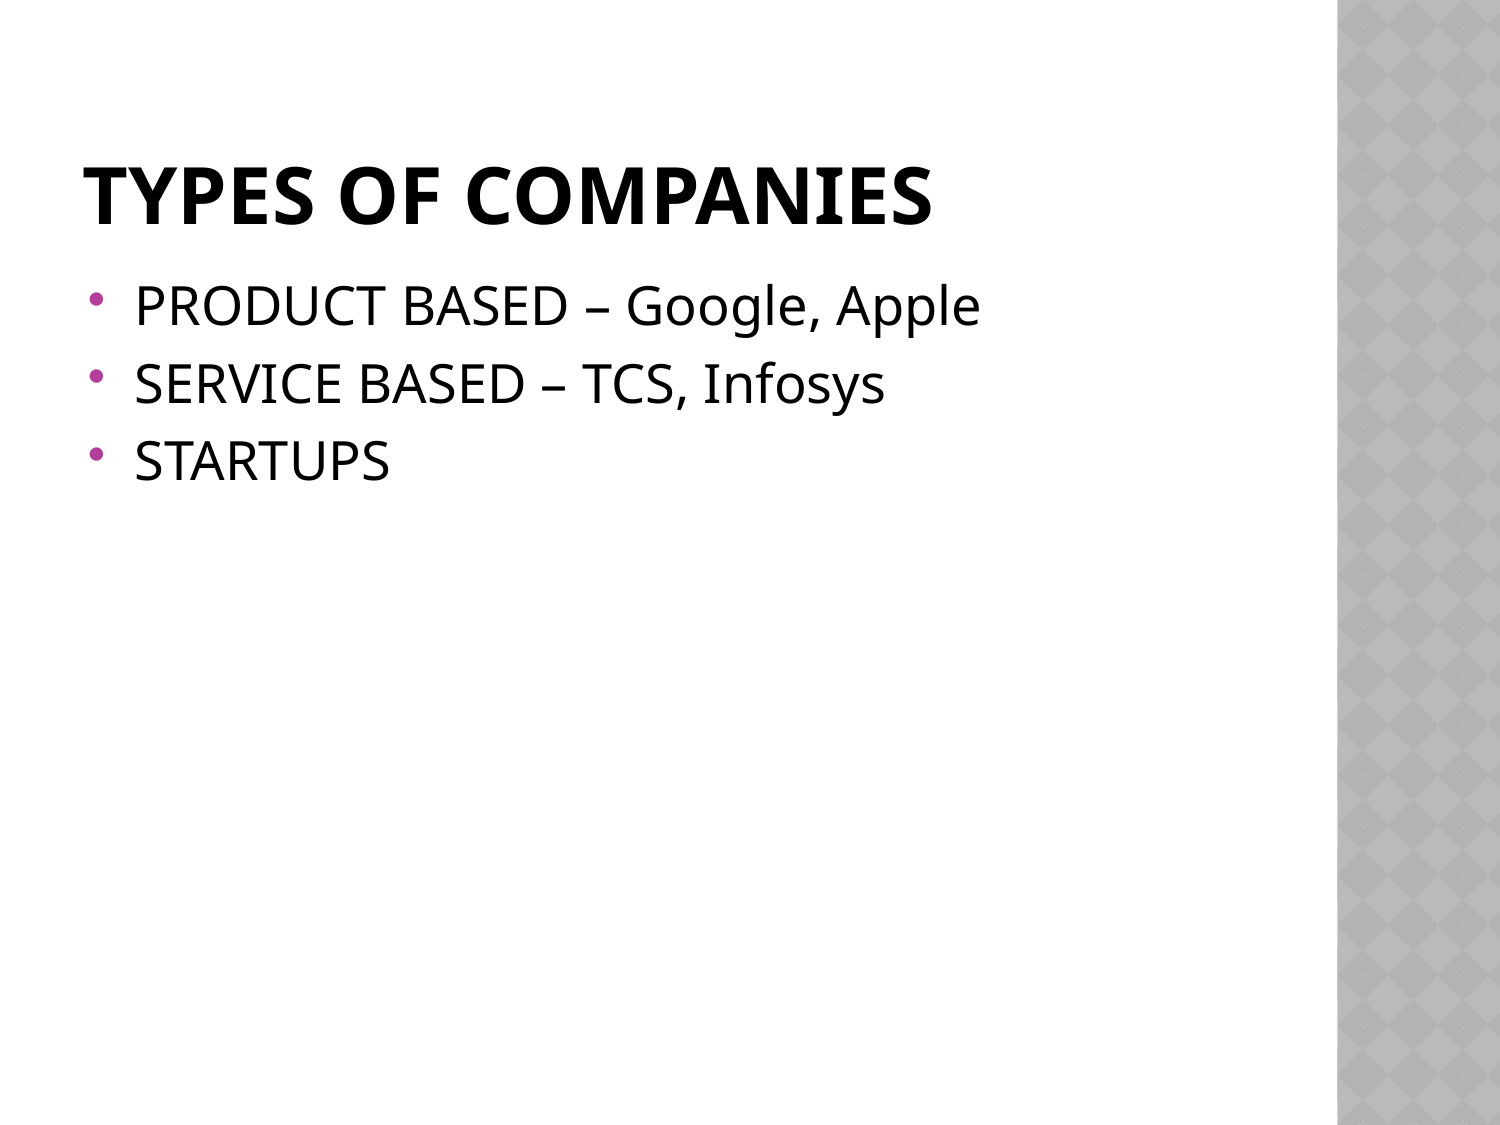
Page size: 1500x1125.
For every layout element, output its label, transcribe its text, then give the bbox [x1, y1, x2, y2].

title TYPES OF COMPANIES [75, 52, 1263, 240]
list PRODUCT BASED – Google, Apple SERVICE BASED – TCS, Infosys STARTUPS [75, 264, 1263, 1059]
